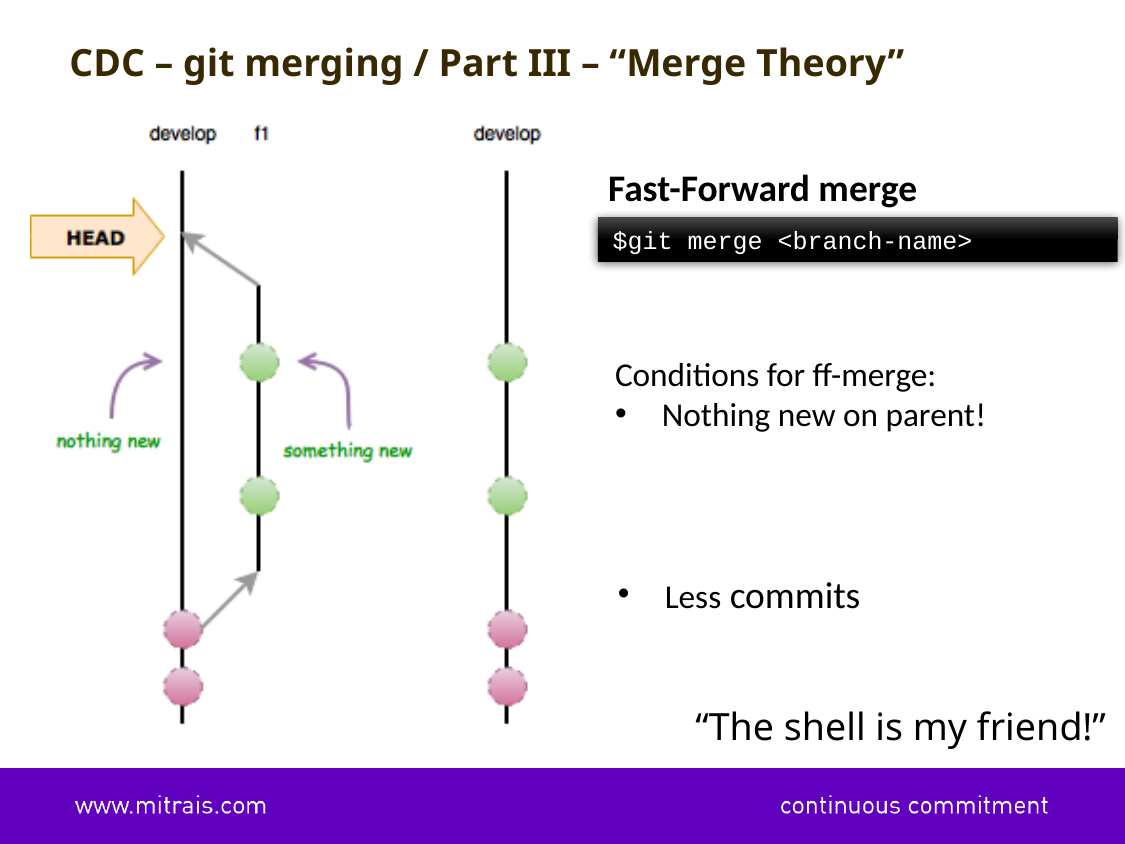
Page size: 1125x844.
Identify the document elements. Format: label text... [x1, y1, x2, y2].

text_box Conditions for ff-merge: Nothing new on parent! [600, 345, 1002, 441]
text_box $git merge <branch-name> [597, 217, 1118, 262]
text_box “The shell is my friend!” [680, 695, 1125, 756]
text_box CDC – git merging / Part III – “Merge Theory” [54, 32, 1035, 92]
text_box Fast-Forward merge [593, 156, 933, 215]
picture [0, 0, 1125, 844]
text_box Less commits [603, 563, 876, 624]
